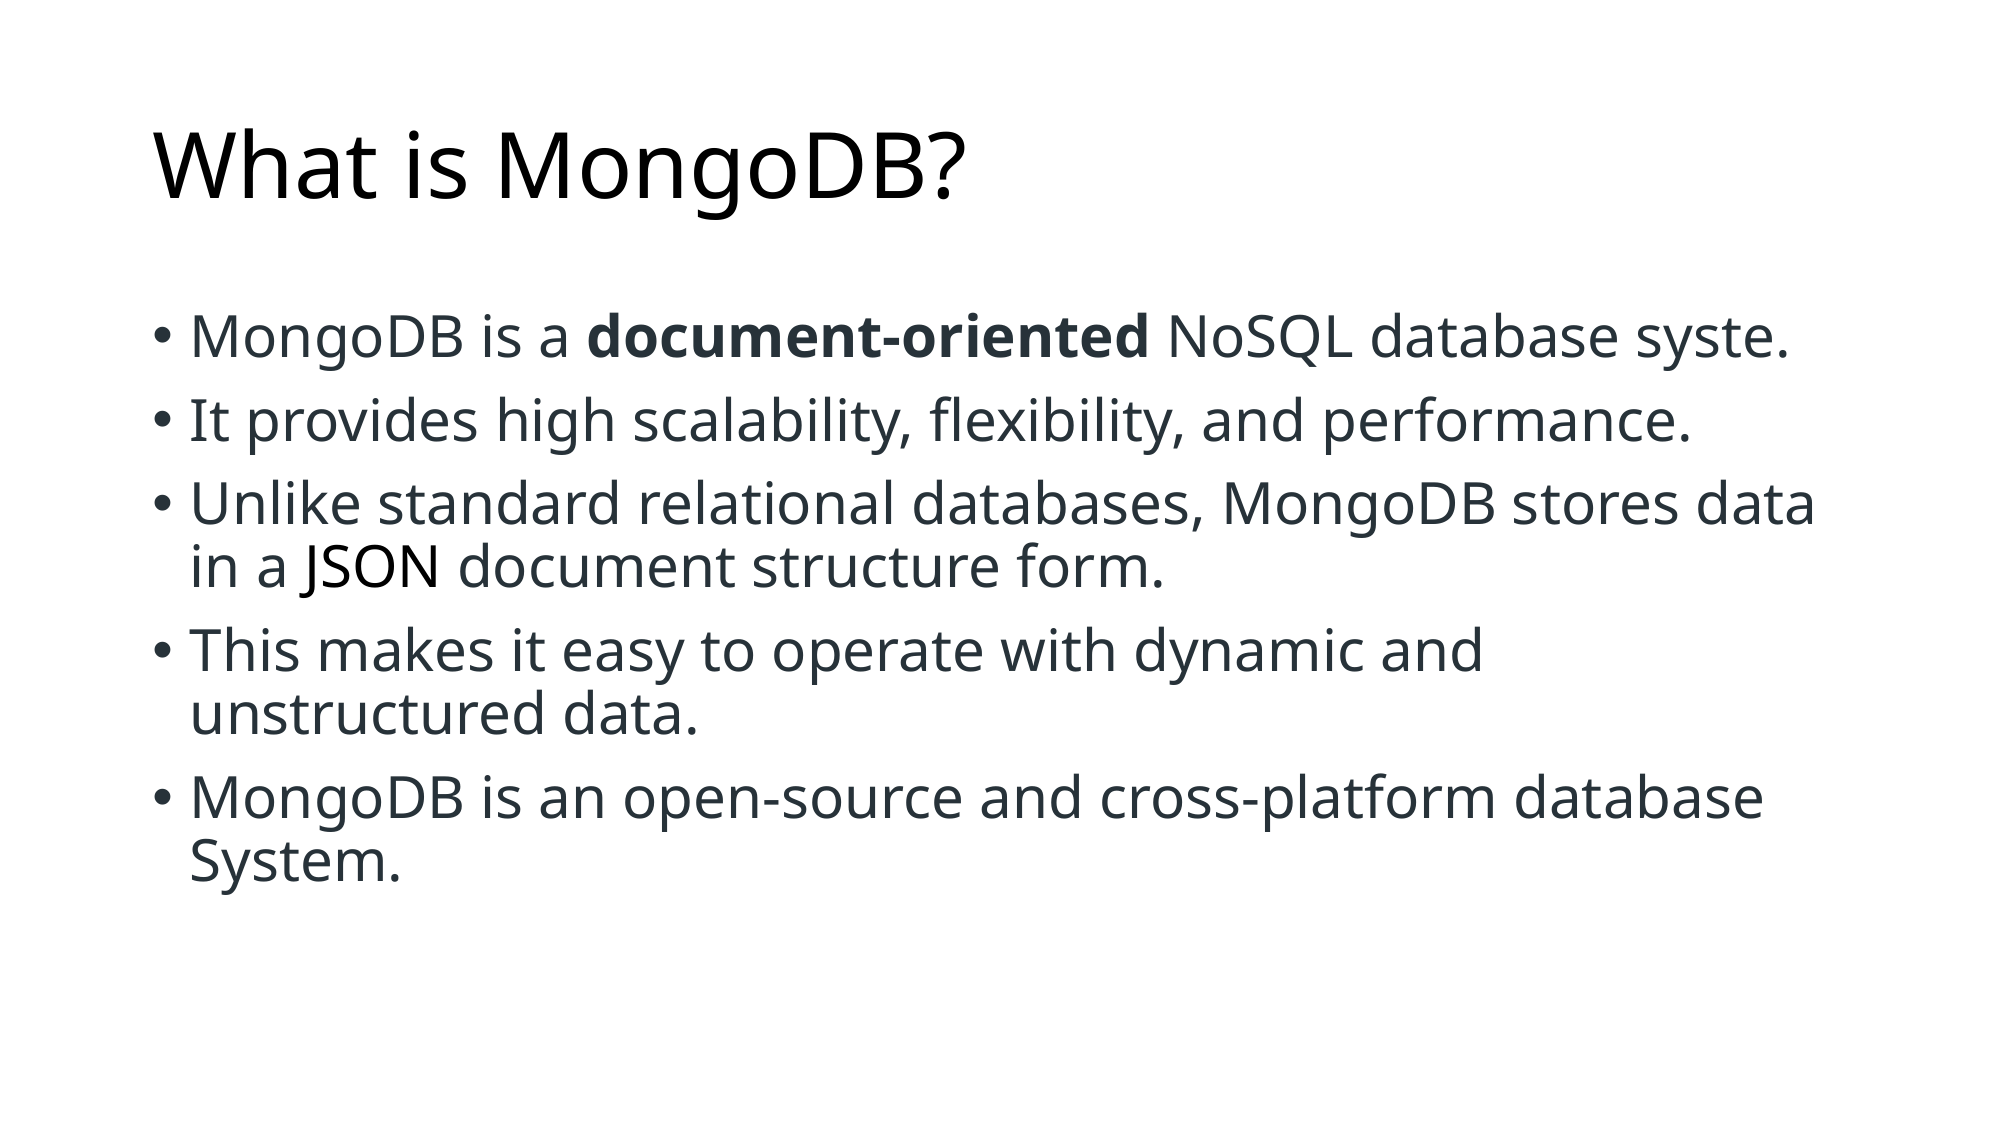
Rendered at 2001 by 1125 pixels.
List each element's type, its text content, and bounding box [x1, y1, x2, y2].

title What is MongoDB? [137, 59, 1863, 278]
list MongoDB is a document-oriented NoSQL database syste. It provides high scalability, flexibility, and performance. Unlike standard relational databases, MongoDB stores data in a JSON document structure form. This makes it easy to operate with dynamic and unstructured data. MongoDB is an open-source and cross-platform database System. [137, 299, 1863, 1014]
